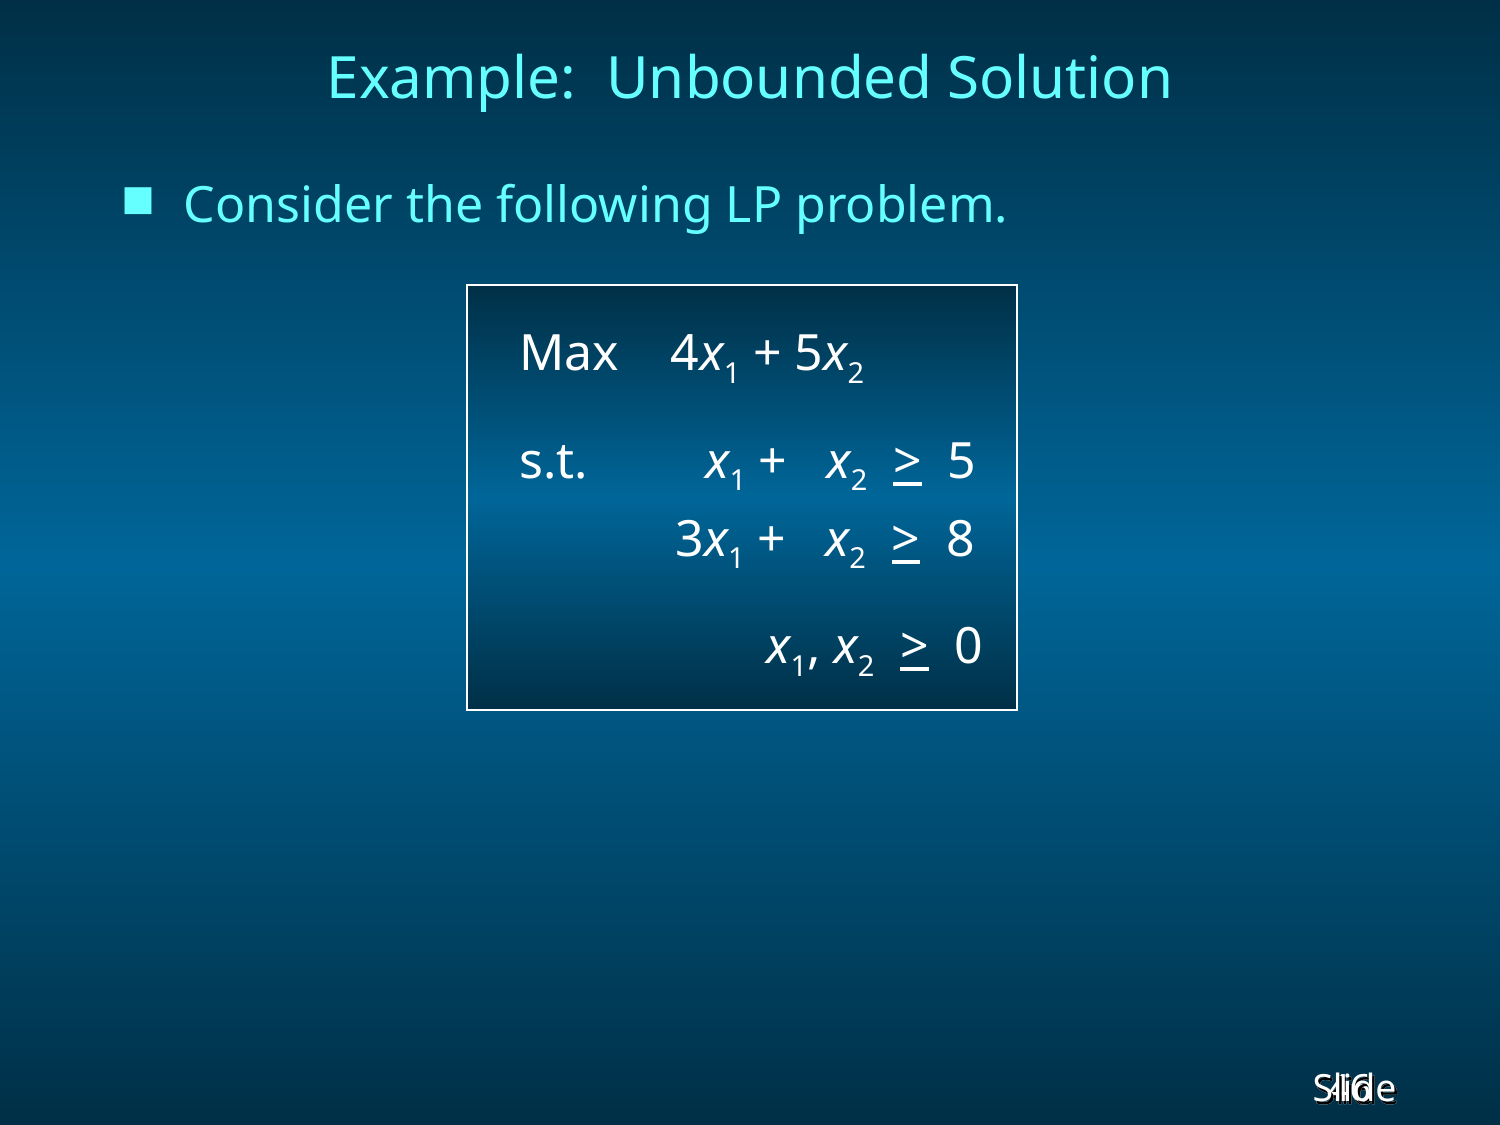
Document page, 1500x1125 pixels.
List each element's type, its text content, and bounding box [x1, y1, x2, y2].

text_box Max 4x1 + 5x2 s.t. x1 + x2 > 5 3x1 + x2 > 8 x1, x2 > 0 [504, 313, 1021, 689]
text_box [466, 285, 1017, 711]
list Consider the following LP problem. [112, 165, 1139, 254]
title Example: Unbounded Solution [112, 8, 1388, 143]
